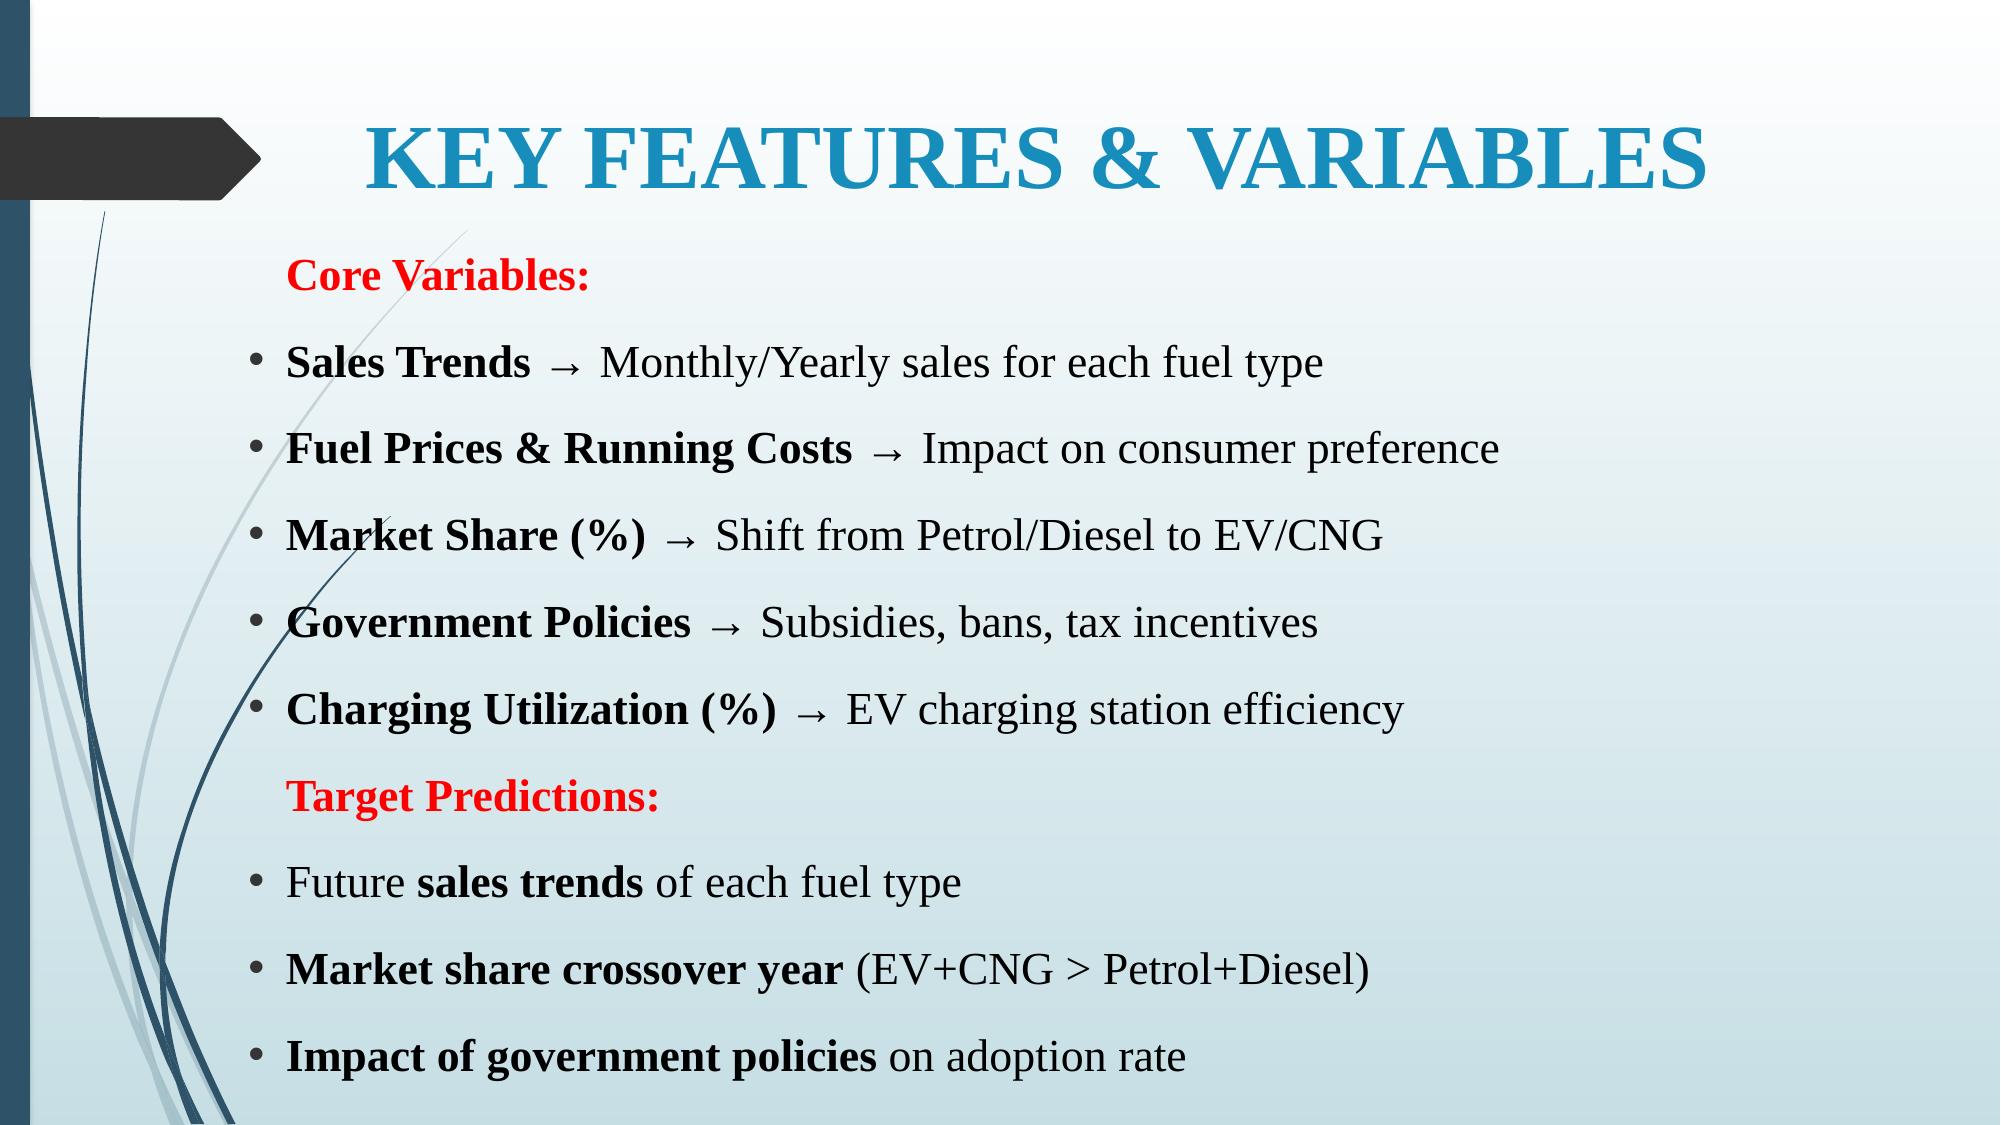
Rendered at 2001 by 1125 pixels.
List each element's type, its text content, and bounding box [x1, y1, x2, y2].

text_box Core Variables: Sales Trends → Monthly/Yearly sales for each fuel type Fuel Prices & Running Costs → Impact on consumer preference Market Share (%) → Shift from Petrol/Diesel to EV/CNG Government Policies → Subsidies, bans, tax incentives Charging Utilization (%) → EV charging station efficiency Target Predictions: Future sales trends of each fuel type Market share crossover year (EV+CNG > Petrol+Diesel) Impact of government policies on adoption rate [233, 226, 2000, 1058]
text_box Key Features & Variables [350, 102, 1919, 226]
